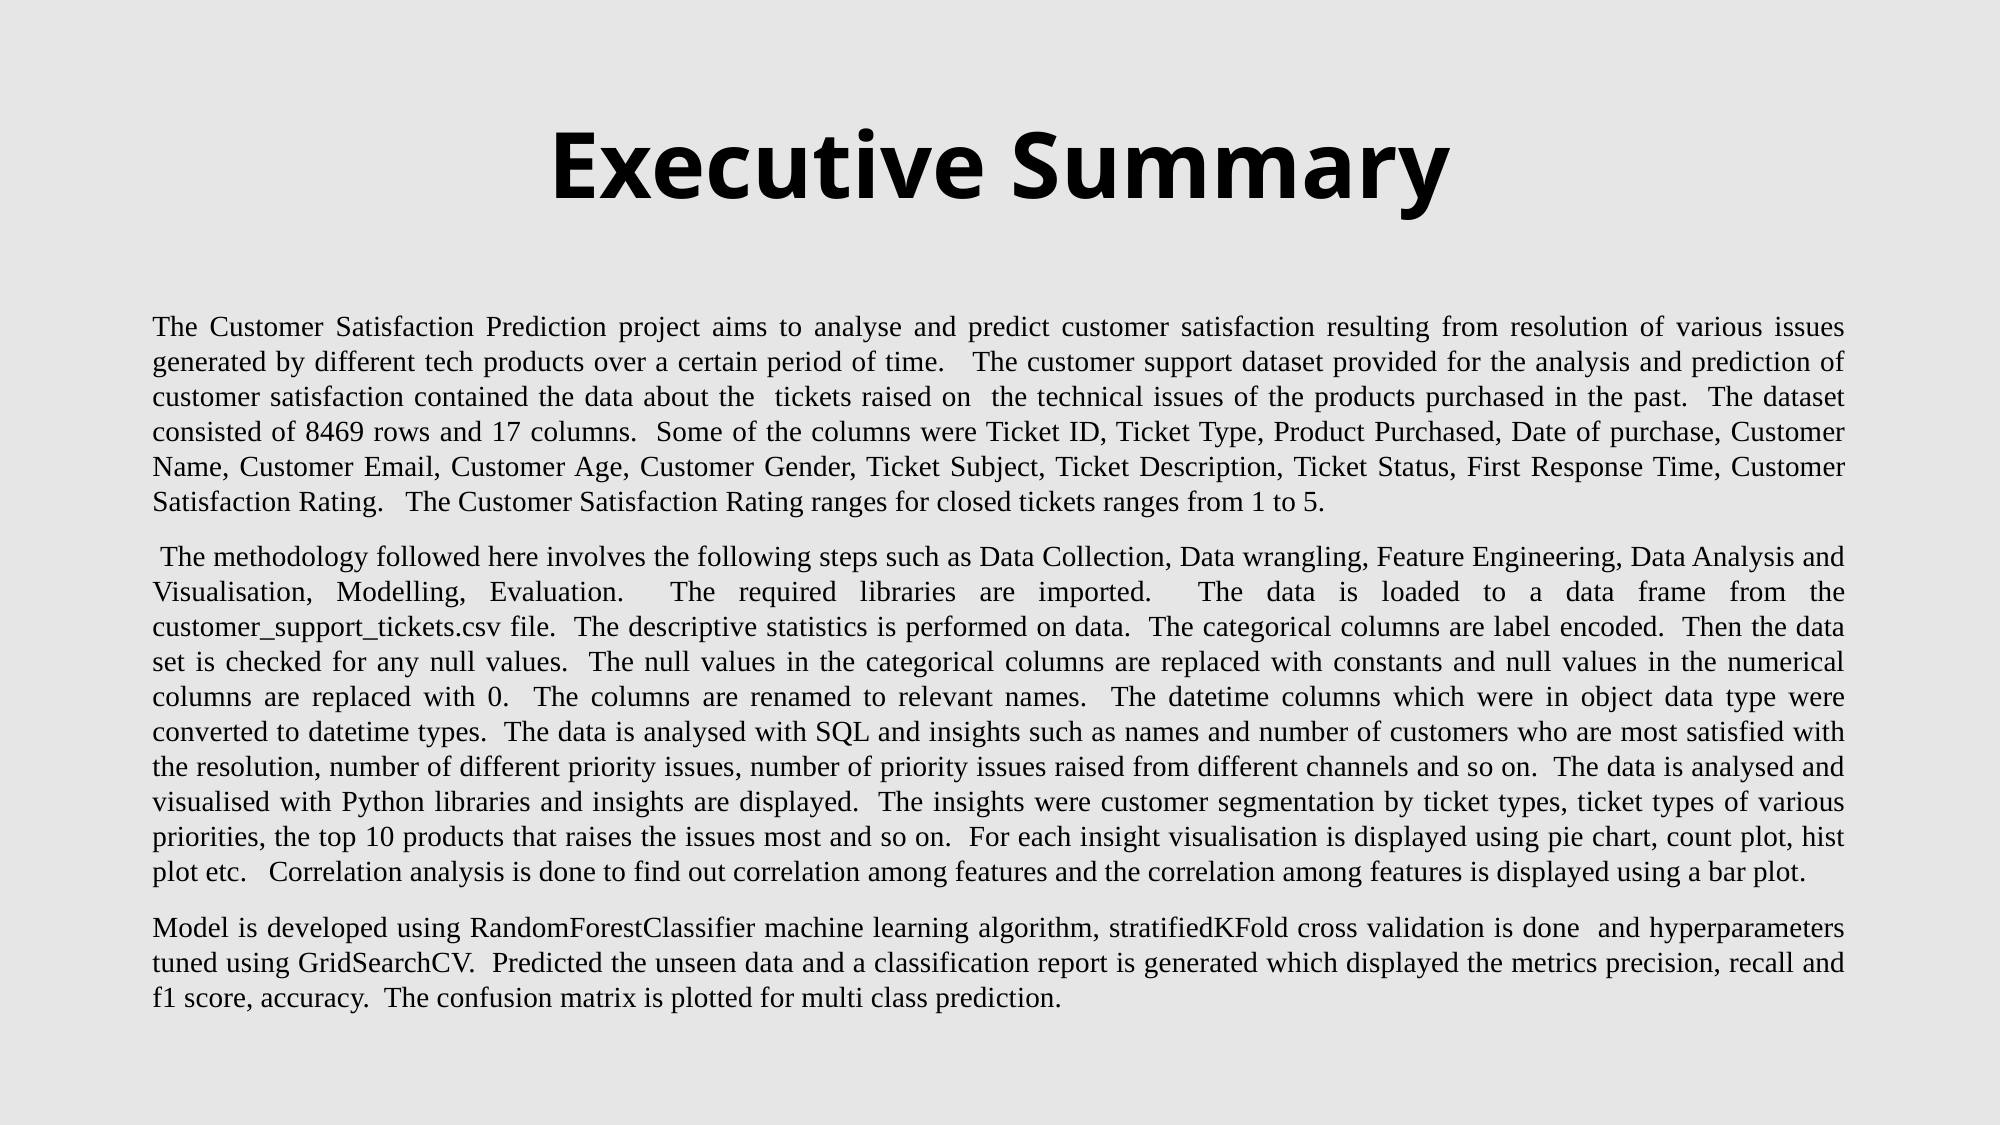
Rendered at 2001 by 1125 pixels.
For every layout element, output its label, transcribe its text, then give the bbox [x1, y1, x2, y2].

list The Customer Satisfaction Prediction project aims to analyse and predict customer satisfaction resulting from resolution of various issues generated by different tech products over a certain period of time. The customer support dataset provided for the analysis and prediction of customer satisfaction contained the data about the tickets raised on the technical issues of the products purchased in the past. The dataset consisted of 8469 rows and 17 columns. Some of the columns were Ticket ID, Ticket Type, Product Purchased, Date of purchase, Customer Name, Customer Email, Customer Age, Customer Gender, Ticket Subject, Ticket Description, Ticket Status, First Response Time, Customer Satisfaction Rating. The Customer Satisfaction Rating ranges for closed tickets ranges from 1 to 5. The methodology followed here involves the following steps such as Data Collection, Data wrangling, Feature Engineering, Data Analysis and Visualisation, Modelling, Evaluation. The required libraries are imported. The data is loaded to a data frame from the customer_support_tickets.csv file. The descriptive statistics is performed on data. The categorical columns are label encoded. Then the data set is checked for any null values. The null values in the categorical columns are replaced with constants and null values in the numerical columns are replaced with 0. The columns are renamed to relevant names. The datetime columns which were in object data type were converted to datetime types. The data is analysed with SQL and insights such as names and number of customers who are most satisfied with the resolution, number of different priority issues, number of priority issues raised from different channels and so on. The data is analysed and visualised with Python libraries and insights are displayed. The insights were customer segmentation by ticket types, ticket types of various priorities, the top 10 products that raises the issues most and so on. For each insight visualisation is displayed using pie chart, count plot, hist plot etc. Correlation analysis is done to find out correlation among features and the correlation among features is displayed using a bar plot. Model is developed using RandomForestClassifier machine learning algorithm, stratifiedKFold cross validation is done and hyperparameters tuned using GridSearchCV. Predicted the unseen data and a classification report is generated which displayed the metrics precision, recall and f1 score, accuracy. The confusion matrix is plotted for multi class prediction. [137, 299, 1863, 1014]
title Executive Summary [137, 59, 1863, 278]
